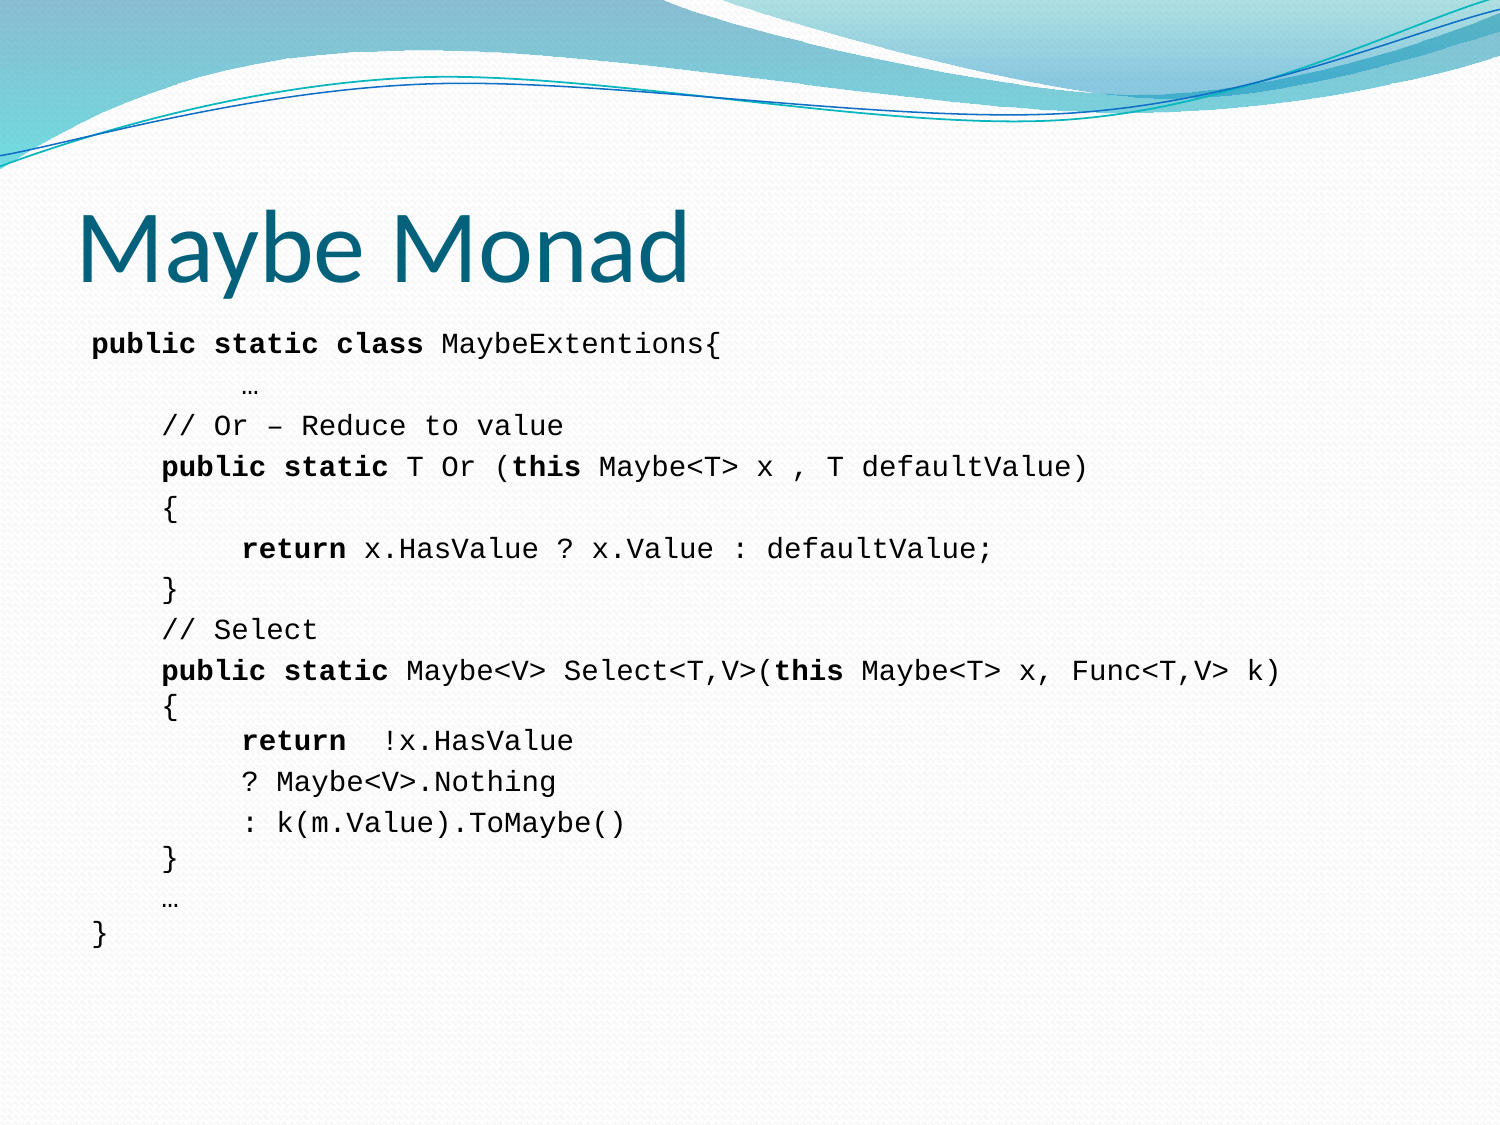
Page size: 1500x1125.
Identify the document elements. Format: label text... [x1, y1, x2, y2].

list public static class MaybeExtentions{ … // Or – Reduce to value public static T Or (this Maybe<T> x , T defaultValue) { return x.HasValue ? x.Value : defaultValue; } // Select public static Maybe<V> Select<T,V>(this Maybe<T> x, Func<T,V> k) { return !x.HasValue ? Maybe<V>.Nothing : k(m.Value).ToMaybe() } … } [76, 317, 1500, 1038]
title Maybe Monad [75, 115, 1425, 303]
